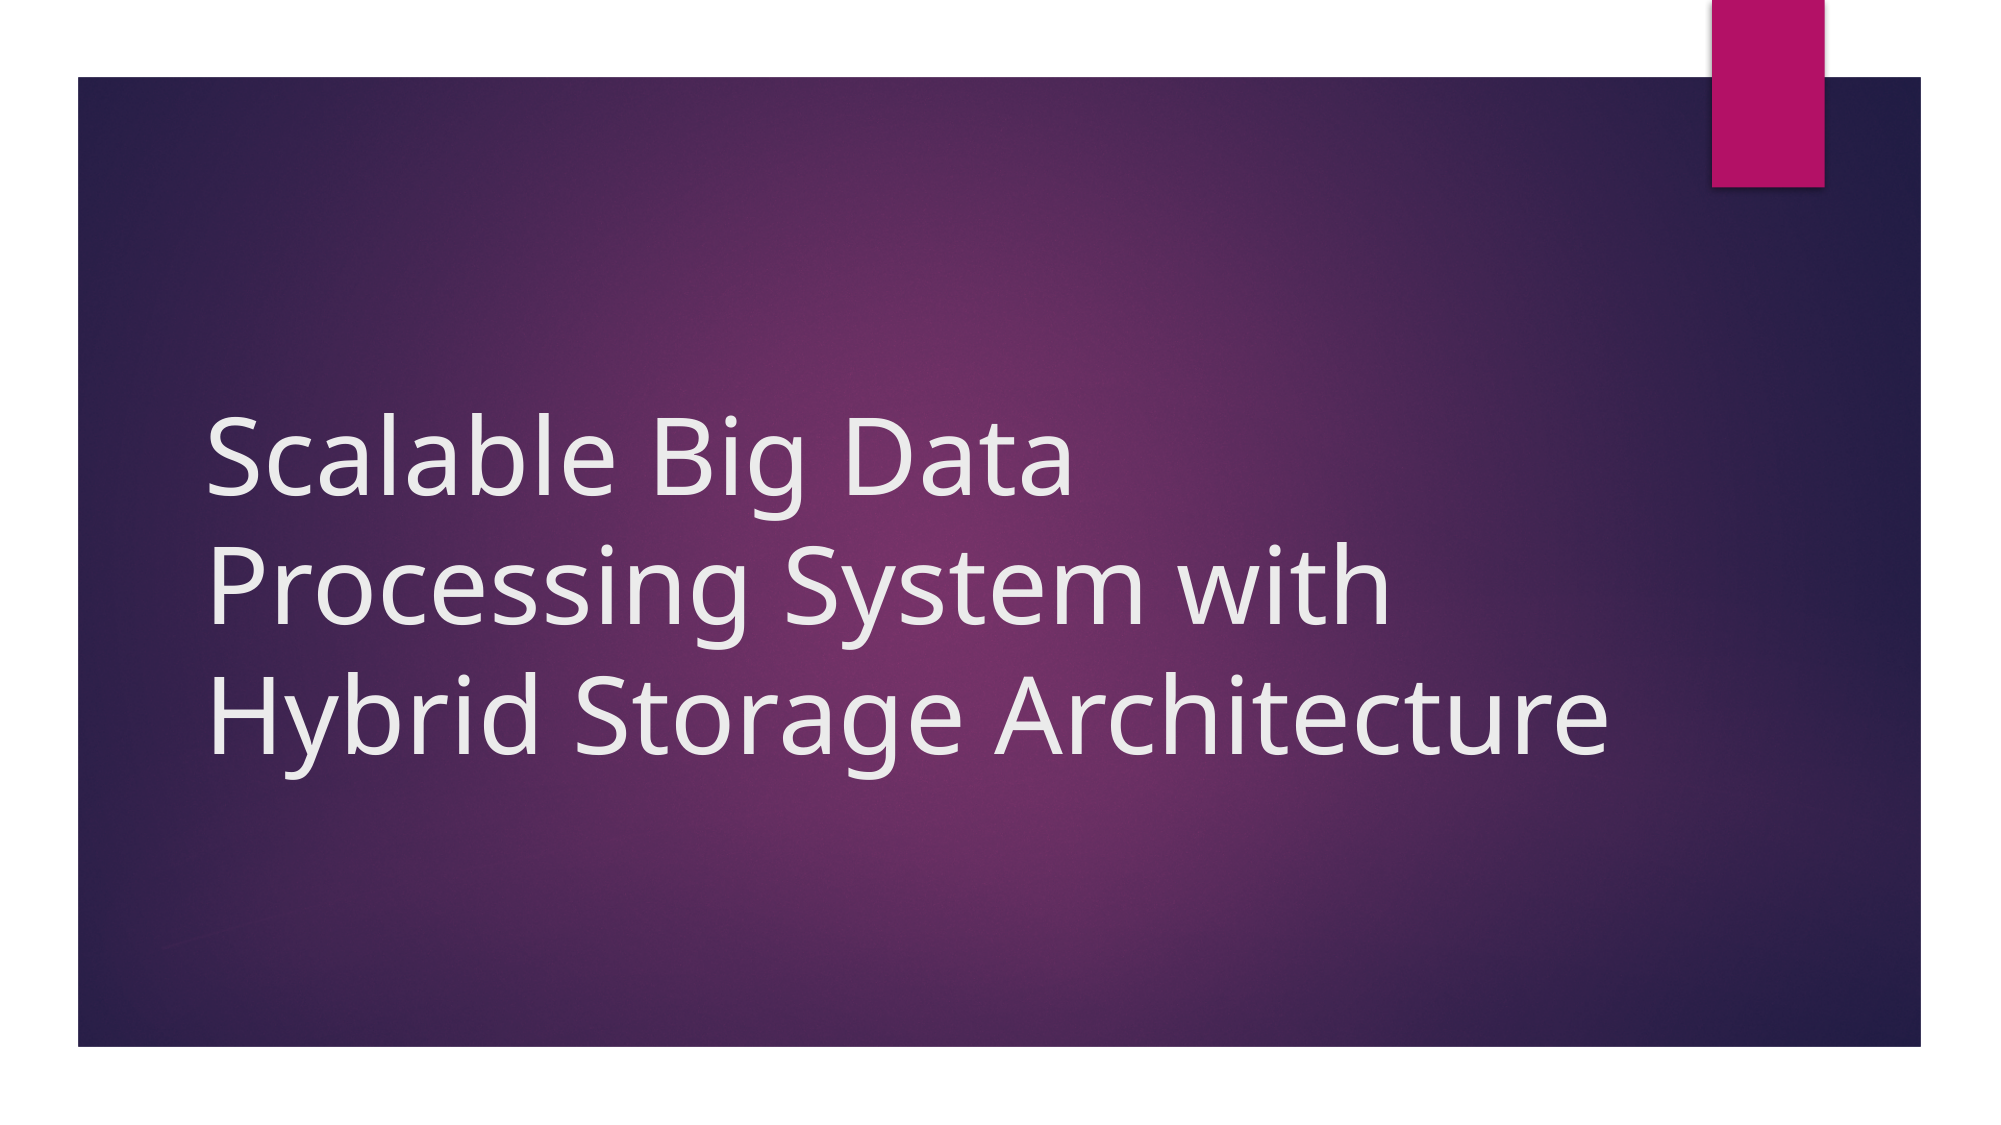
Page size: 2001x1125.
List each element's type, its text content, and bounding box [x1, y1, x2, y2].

title Scalable Big Data Processing System with Hybrid Storage Architecture [189, 344, 1638, 784]
